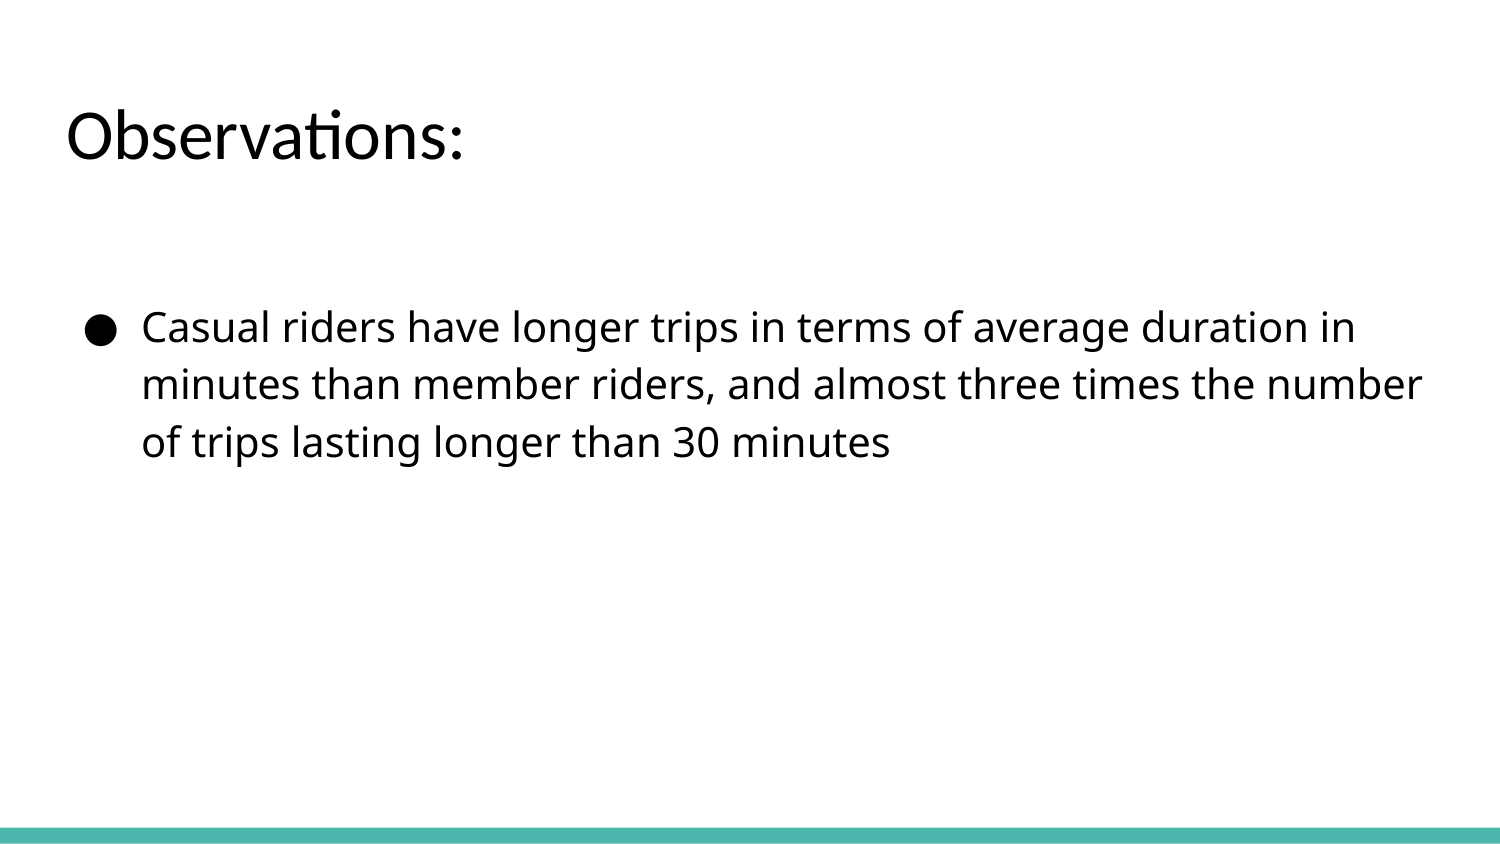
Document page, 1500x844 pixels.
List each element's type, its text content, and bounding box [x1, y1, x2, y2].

title Observations: [51, 72, 1449, 189]
list Casual riders have longer trips in terms of average duration in minutes than member riders, and almost three times the number of trips lasting longer than 30 minutes [51, 207, 1449, 750]
